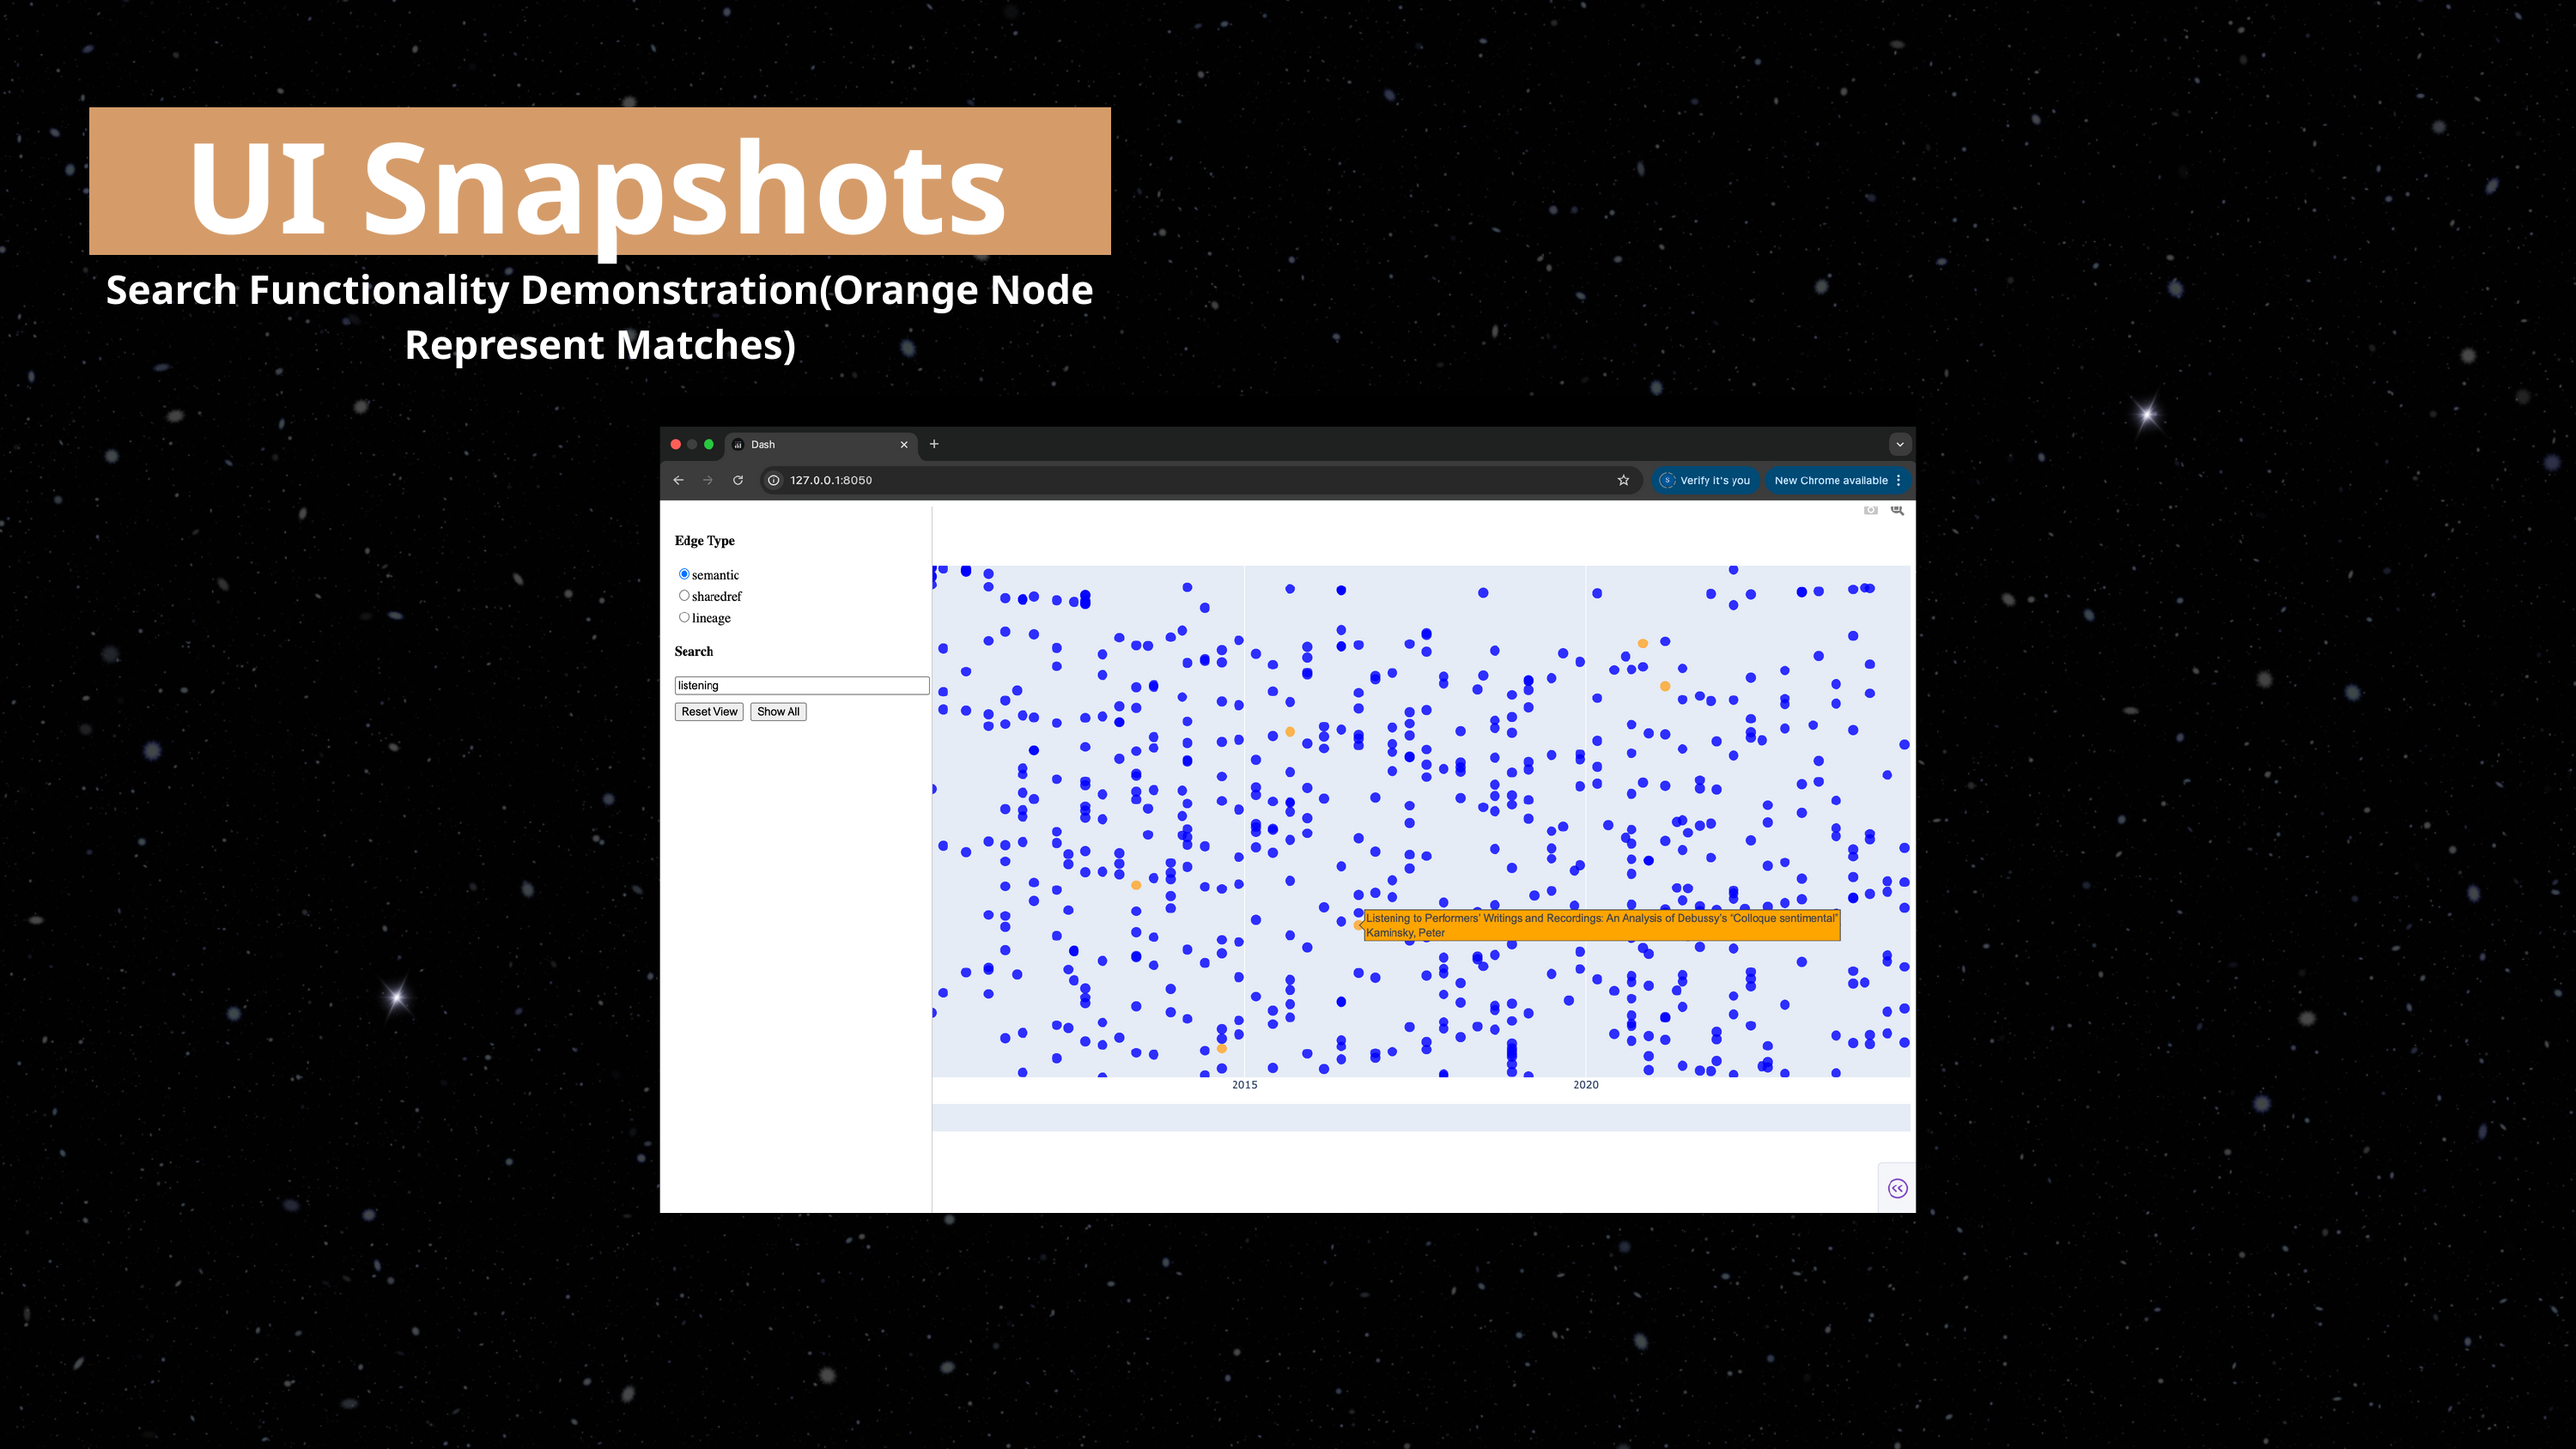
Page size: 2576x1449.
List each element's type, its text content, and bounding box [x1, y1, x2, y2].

text_box [659, 396, 1917, 1213]
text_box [88, 105, 1112, 256]
text_box [0, 0, 2576, 1449]
text_box [367, 960, 426, 1035]
text_box [2117, 377, 2177, 452]
text_box Search Functionality Demonstration(Orange Node Represent Matches) [89, 262, 1112, 367]
